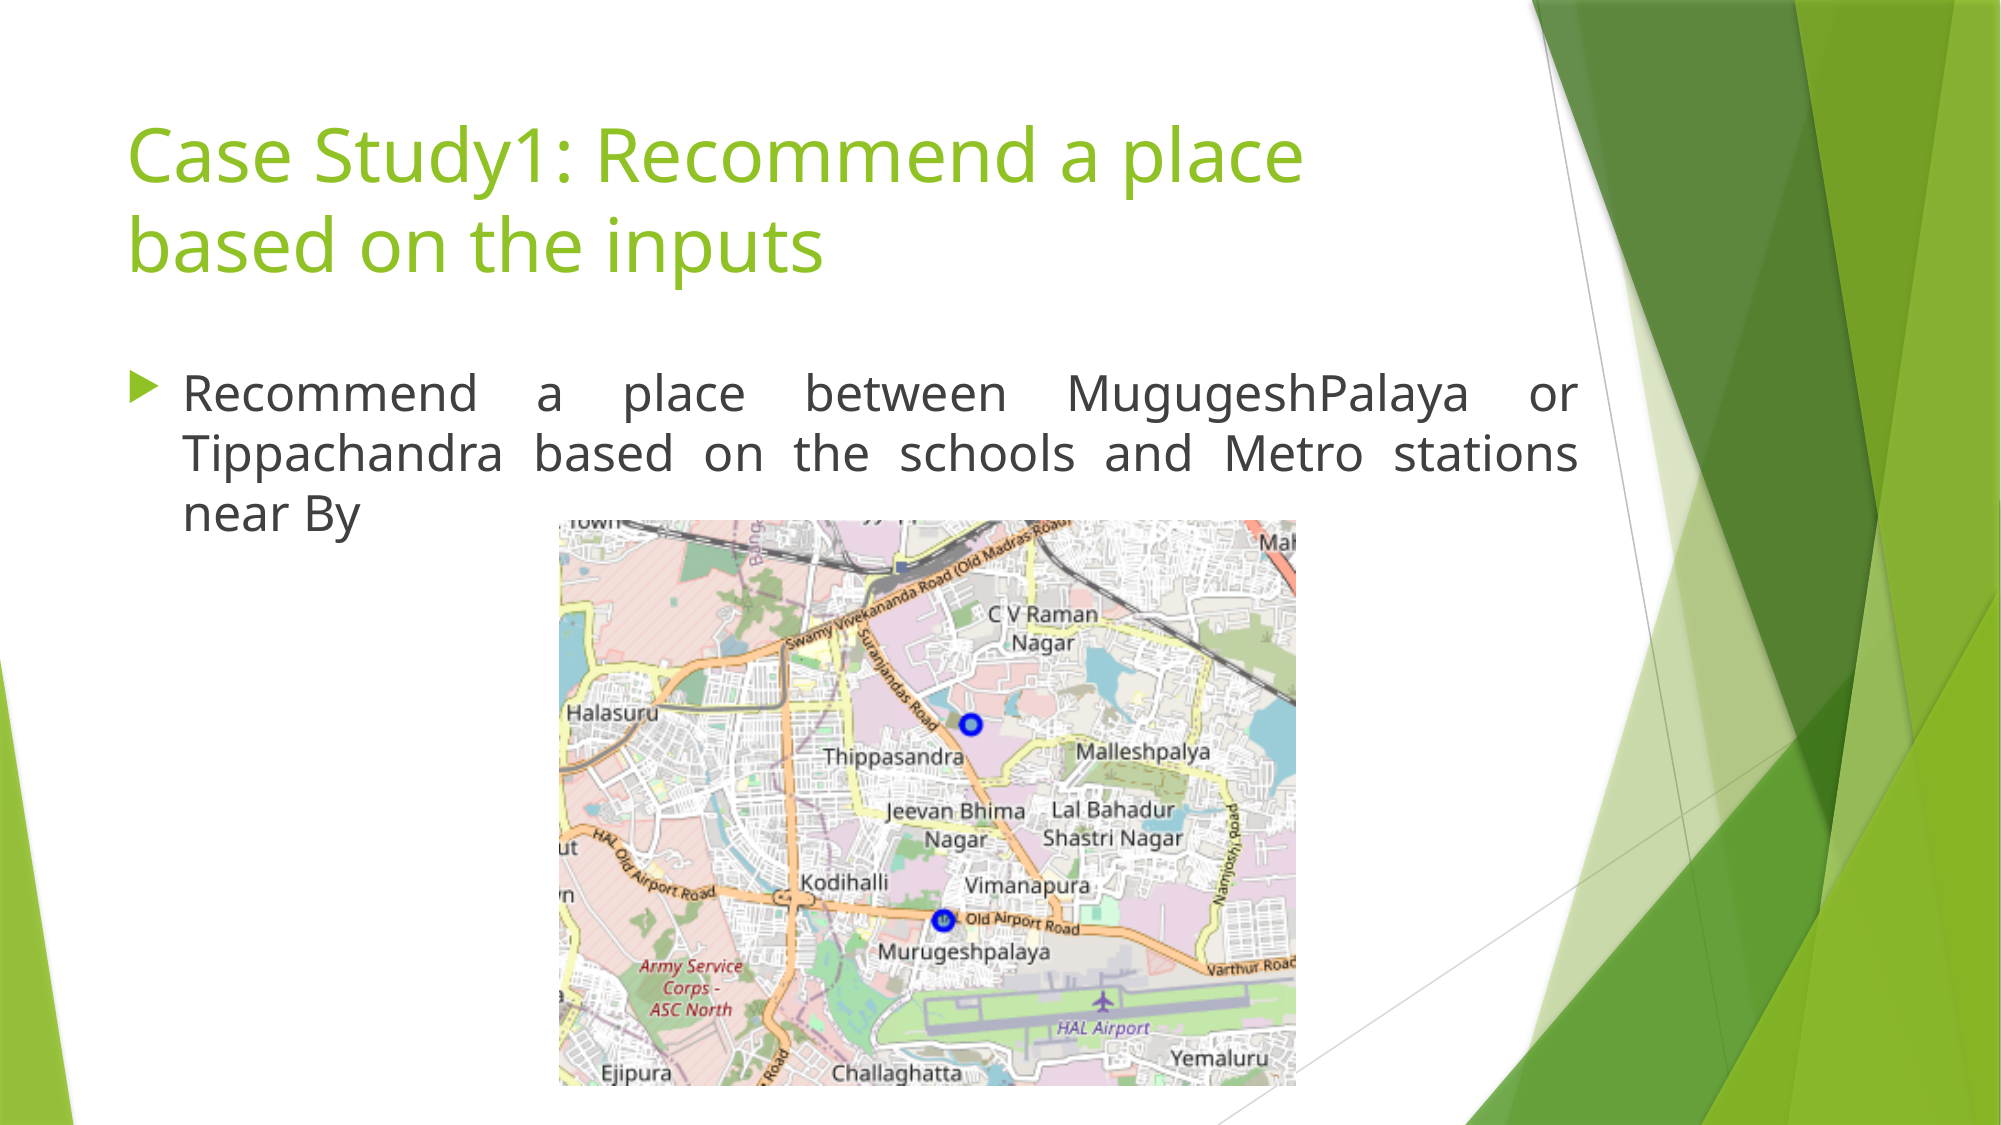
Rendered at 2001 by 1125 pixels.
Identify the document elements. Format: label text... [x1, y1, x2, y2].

title Case Study1: Recommend a place based on the inputs [111, 99, 1522, 317]
list Recommend a place between MugugeshPalaya or Tippachandra based on the schools and Metro stations near By [111, 354, 1596, 992]
picture [558, 519, 1296, 1087]
